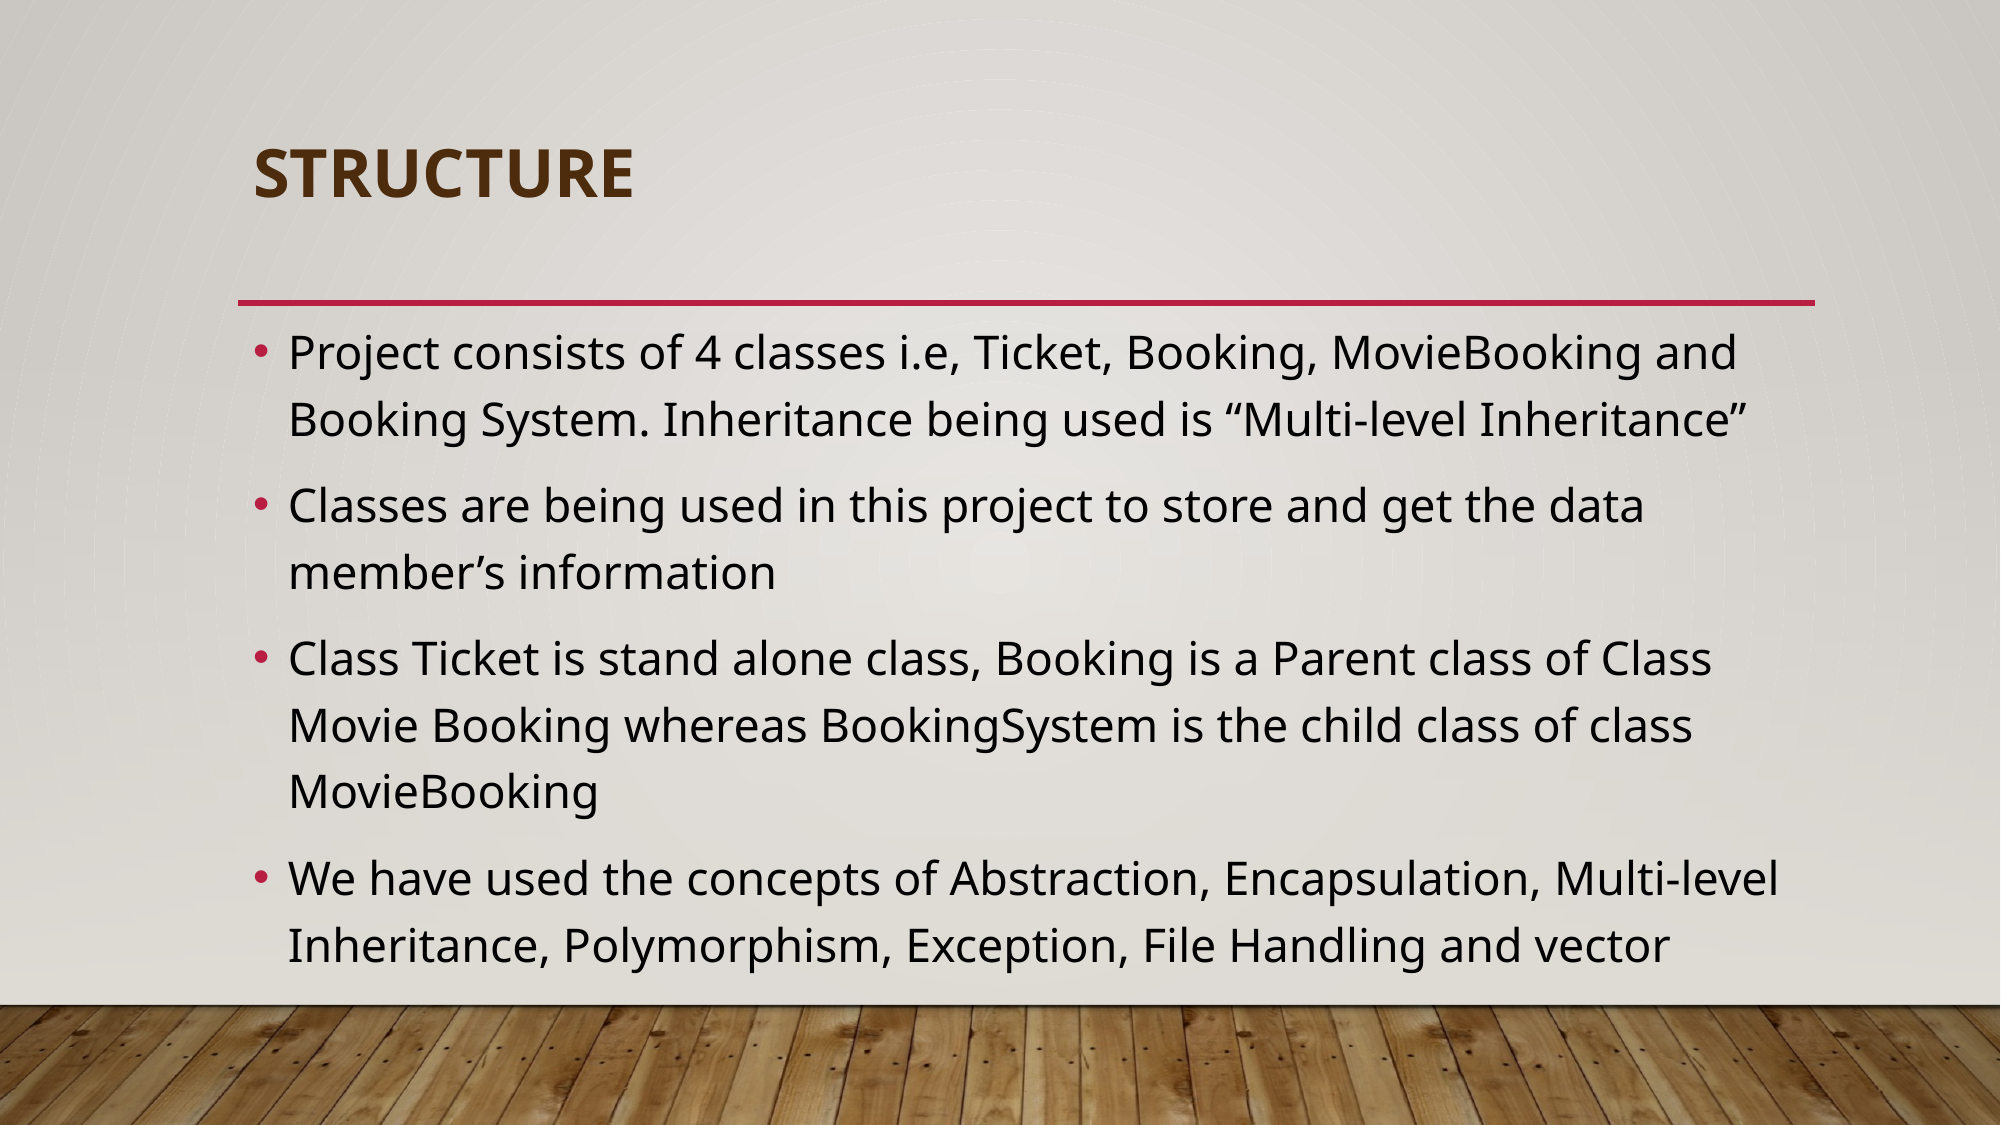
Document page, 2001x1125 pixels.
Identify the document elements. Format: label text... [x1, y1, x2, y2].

title STRUCTURE [238, 131, 1814, 304]
list Project consists of 4 classes i.e, Ticket, Booking, MovieBooking and Booking System. Inheritance being used is “Multi-level Inheritance” Classes are being used in this project to store and get the data member’s information Class Ticket is stand alone class, Booking is a Parent class of Class Movie Booking whereas BookingSystem is the child class of class MovieBooking We have used the concepts of Abstraction, Encapsulation, Multi-level Inheritance, Polymorphism, Exception, File Handling and vector [238, 304, 1814, 993]
picture [0, 1005, 2000, 1125]
